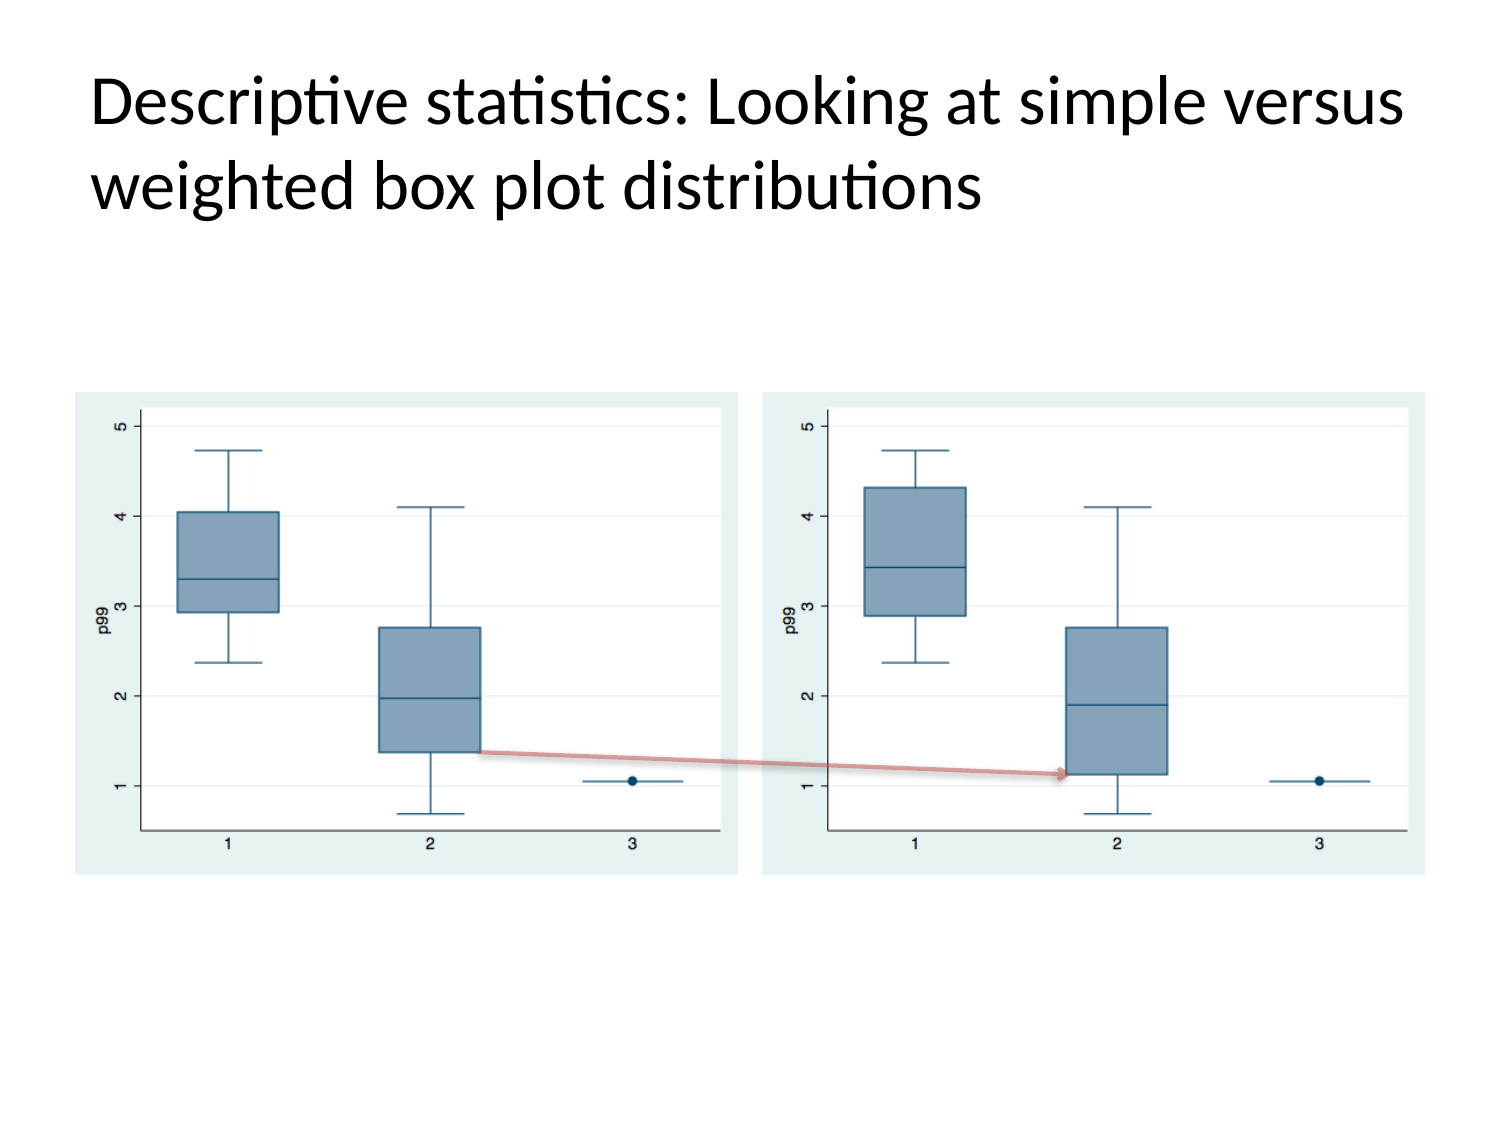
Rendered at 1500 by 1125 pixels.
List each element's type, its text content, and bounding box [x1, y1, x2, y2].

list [762, 262, 1426, 1006]
title Descriptive statistics: Looking at simple versus weighted box plot distributions [75, 45, 1425, 233]
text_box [477, 751, 1072, 775]
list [74, 262, 738, 1006]
